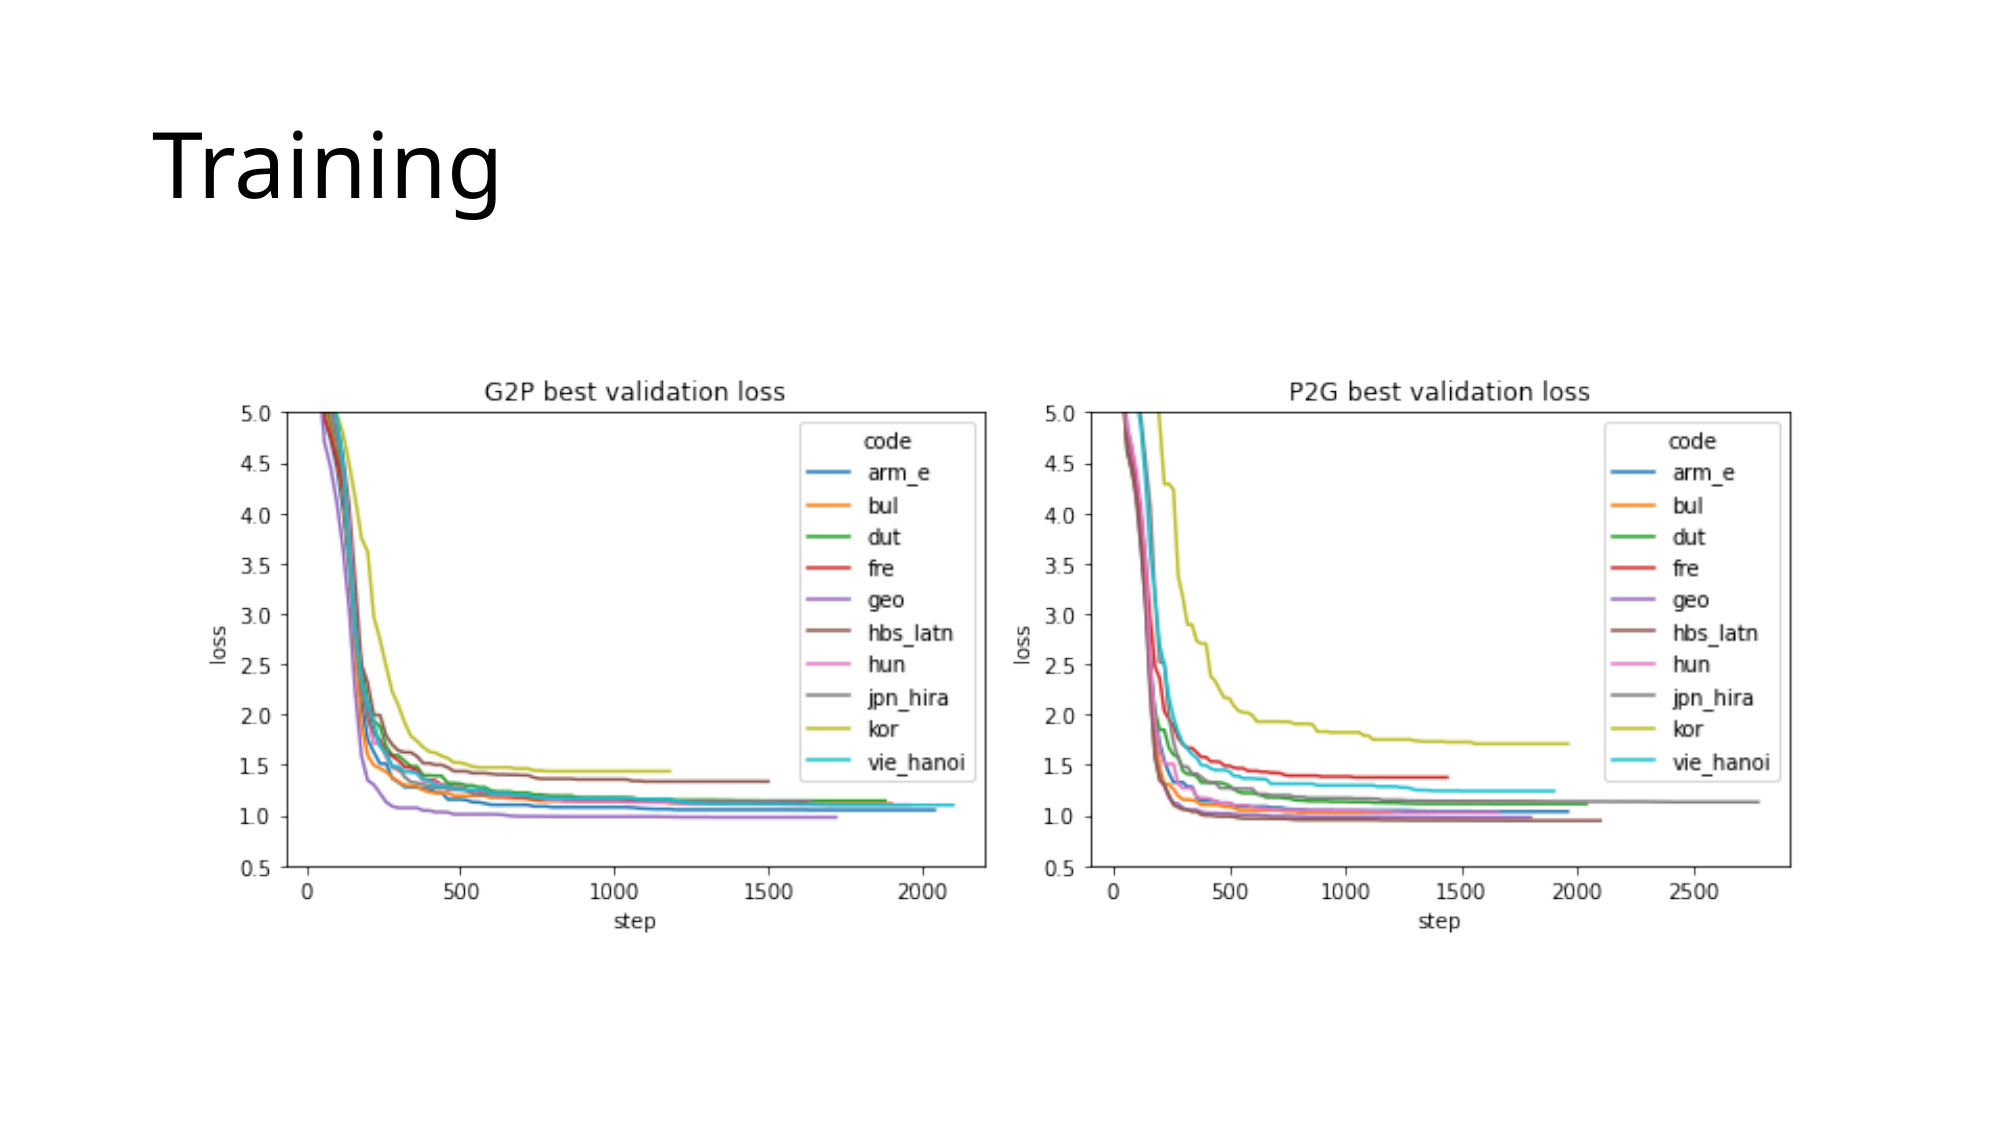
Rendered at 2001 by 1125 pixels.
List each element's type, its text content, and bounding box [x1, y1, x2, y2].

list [195, 366, 999, 946]
title Training [137, 59, 1863, 278]
picture [999, 366, 1805, 946]
